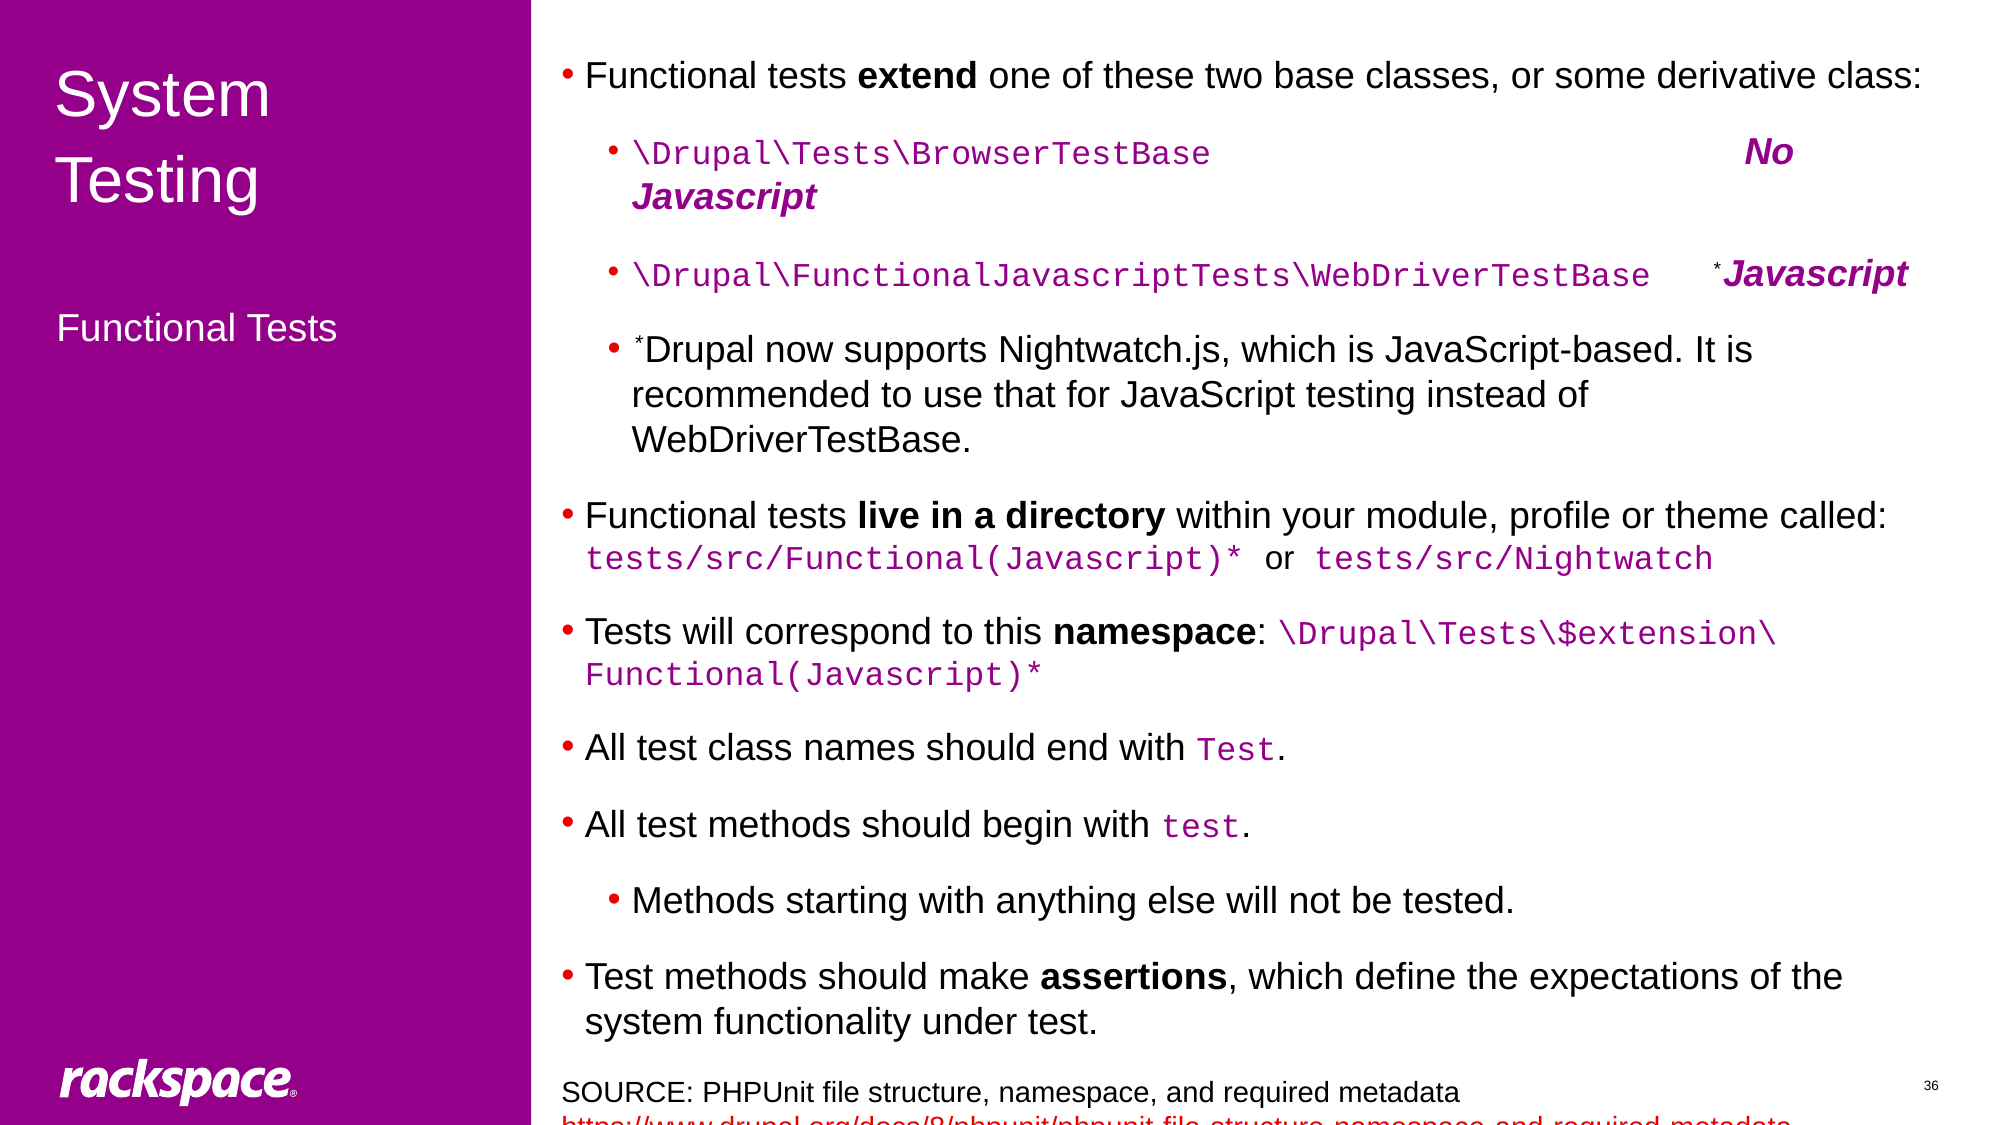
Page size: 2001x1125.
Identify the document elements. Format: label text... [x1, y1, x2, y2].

title System Testing [54, 43, 486, 296]
slide_number 36 [1837, 1065, 1939, 1104]
list Functional tests extend one of these two base classes, or some derivative class: \Drupal\Tests\BrowserTestBase No Javascript \Drupal\FunctionalJavascriptTests\WebDriverTestBase *Javascript *Drupal now supports Nightwatch.js, which is JavaScript-based. It is recommended to use that for JavaScript testing instead of WebDriverTestBase. Functional tests live in a directory within your module, profile or theme called: tests/src/Functional(Javascript)* or tests/src/Nightwatch Tests will correspond to this namespace: \Drupal\Tests\$extension\Functional(Javascript)* All test class names should end with Test. All test methods should begin with test. Methods starting with anything else will not be tested. Test methods should make assertions, which define the expectations of the system functionality under test. SOURCE: PHPUnit file structure, namespace, and required metadata https://www.drupal.org/docs/8/phpunit/phpunit-file-structure-namespace-and-required-metadata [531, 51, 1939, 1065]
list Functional Tests [56, 302, 485, 490]
